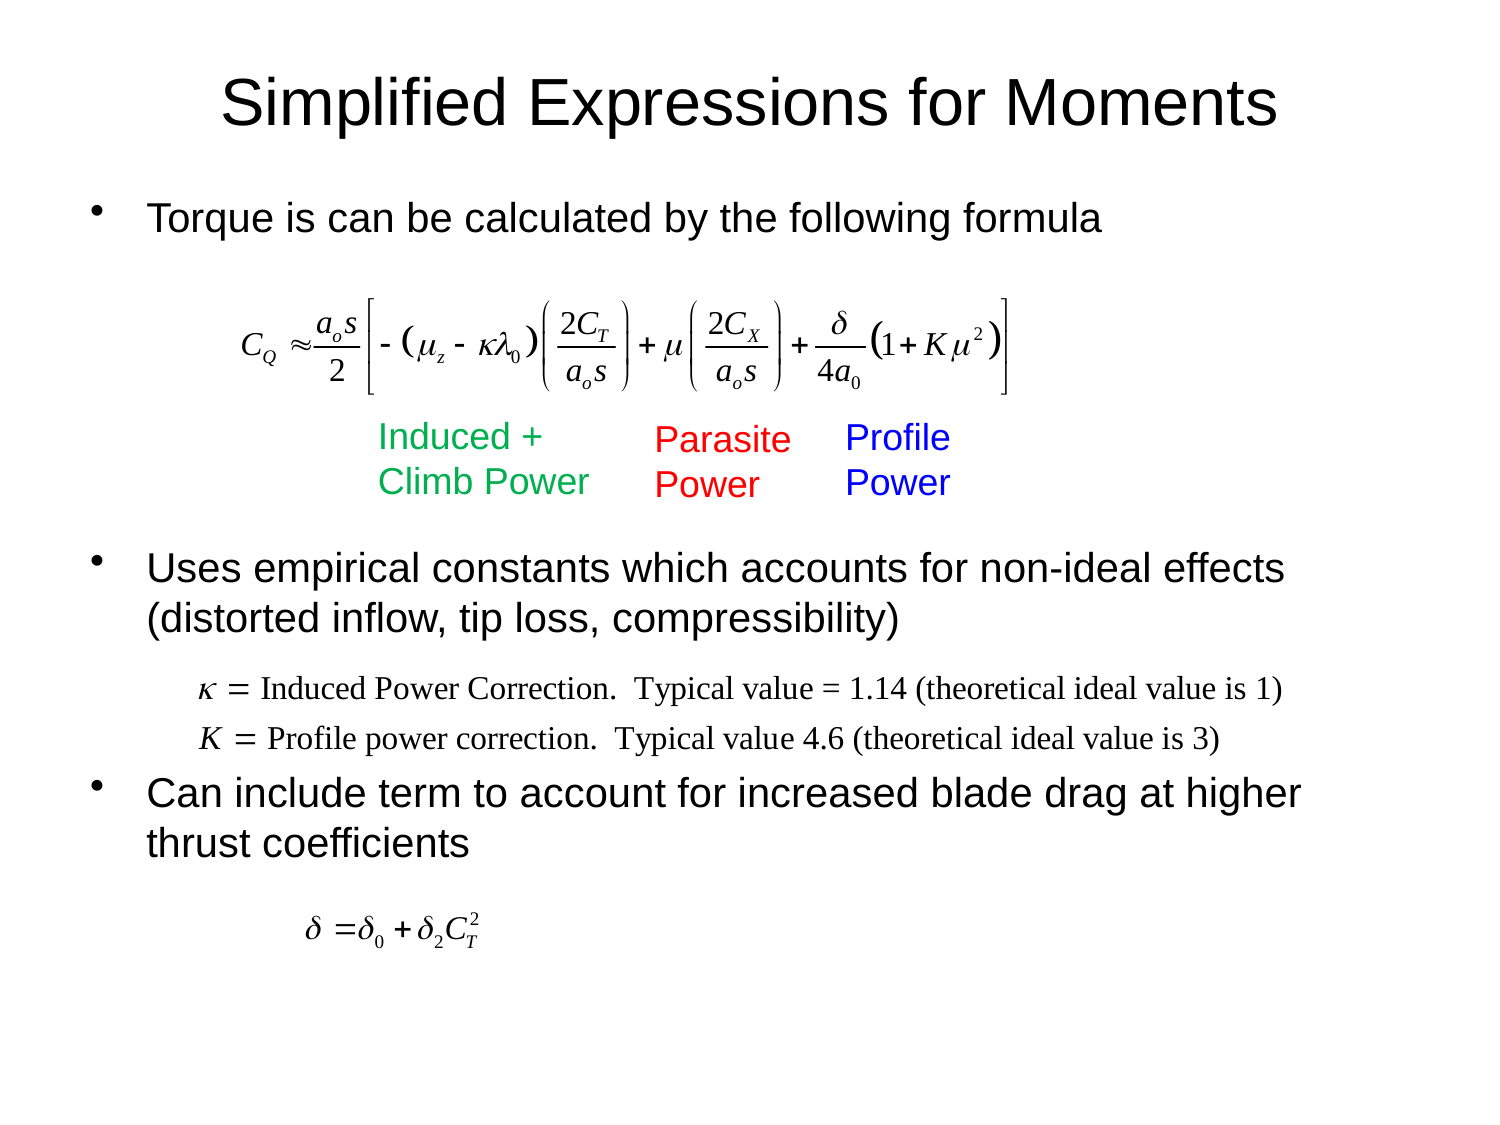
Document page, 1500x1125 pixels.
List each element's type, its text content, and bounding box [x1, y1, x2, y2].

title Simplified Expressions for Moments [75, 45, 1425, 152]
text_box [299, 903, 487, 957]
list Torque is can be calculated by the following formula Uses empirical constants which accounts for non-ideal effects (distorted inflow, tip loss, compressibility) Can include term to account for increased blade drag at higher thrust coefficients [75, 182, 1425, 1098]
text_box Profile Power [830, 405, 1035, 511]
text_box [192, 668, 1291, 764]
text_box Induced + Climb Power [363, 410, 639, 510]
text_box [236, 291, 1021, 403]
text_box Parasite Power [639, 410, 844, 512]
